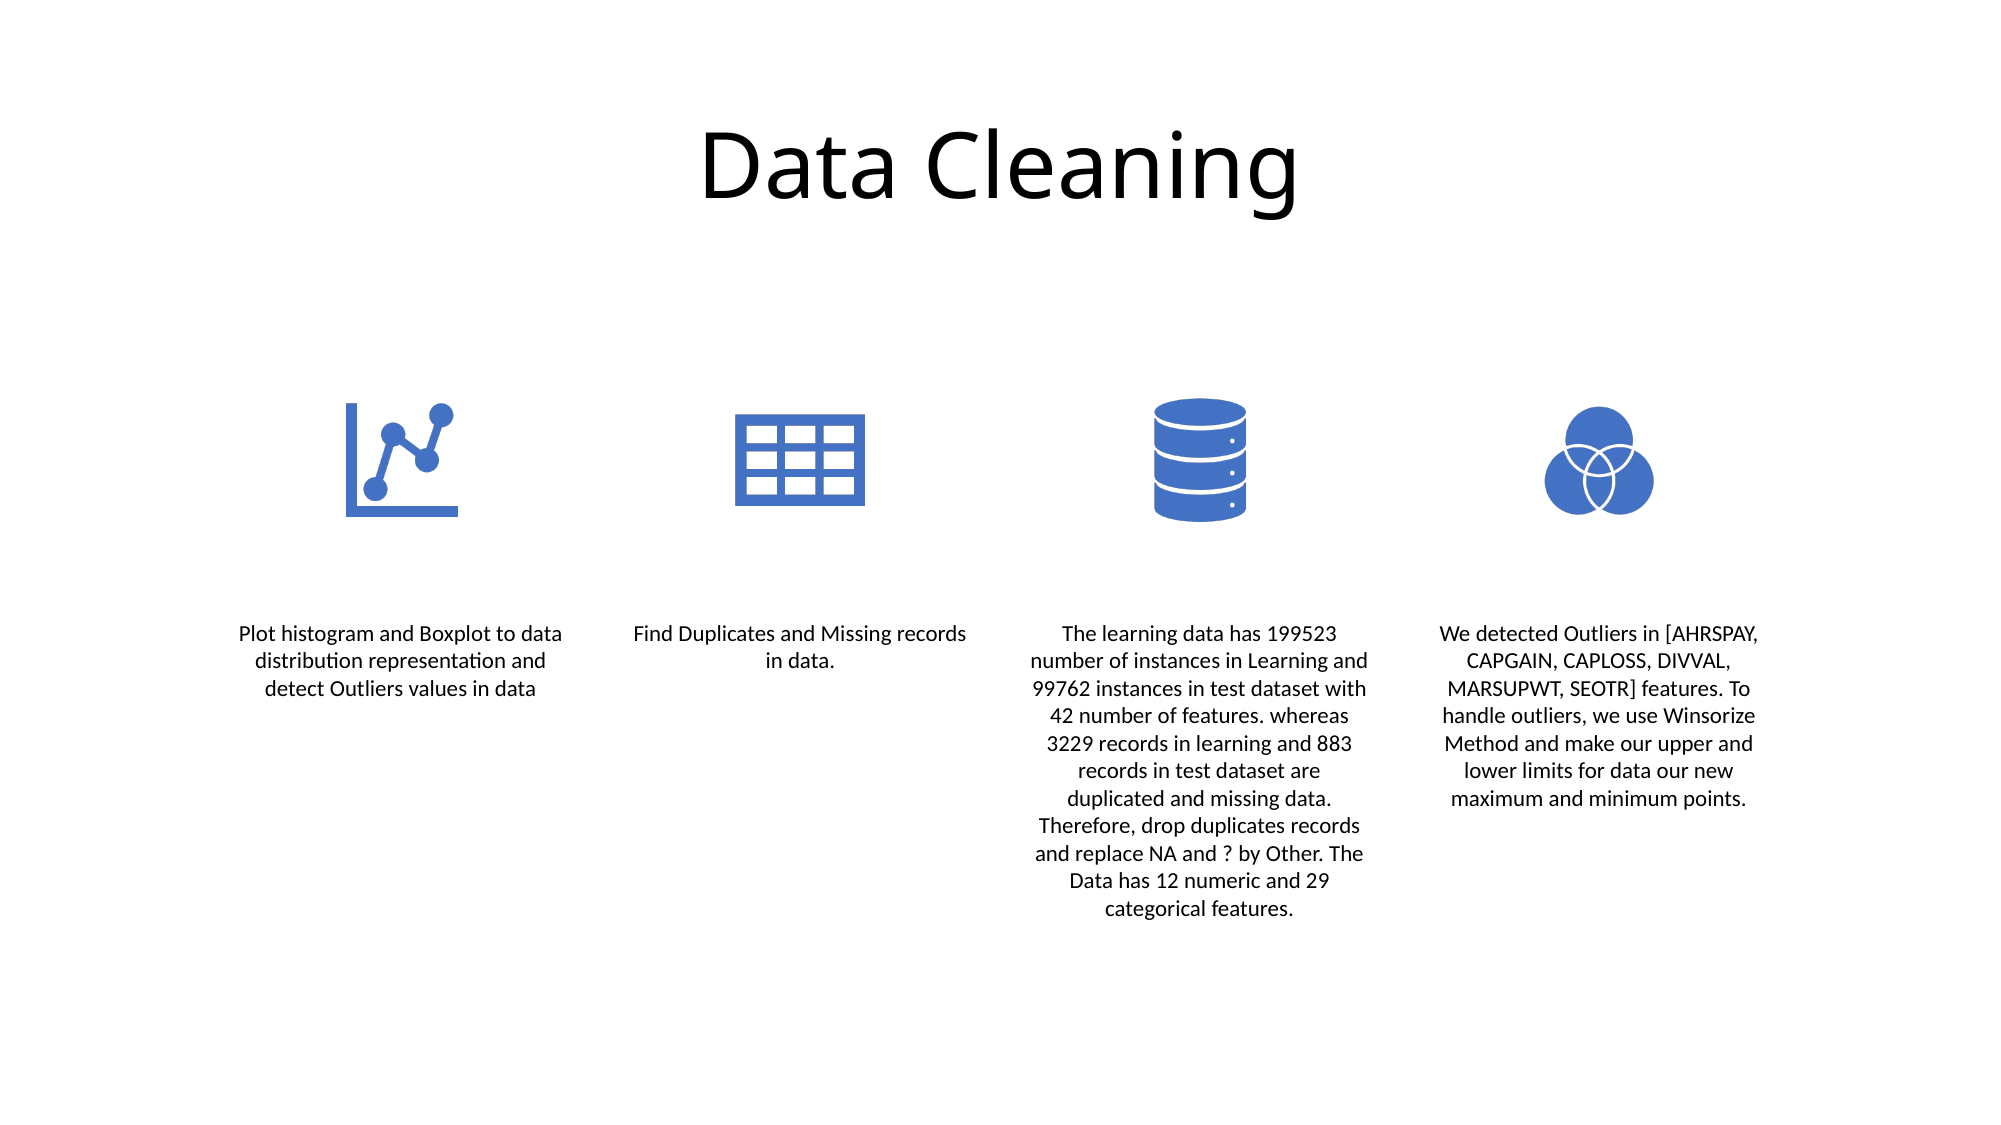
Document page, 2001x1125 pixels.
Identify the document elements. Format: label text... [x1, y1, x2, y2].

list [137, 299, 1863, 1014]
title Data Cleaning [137, 59, 1863, 278]
